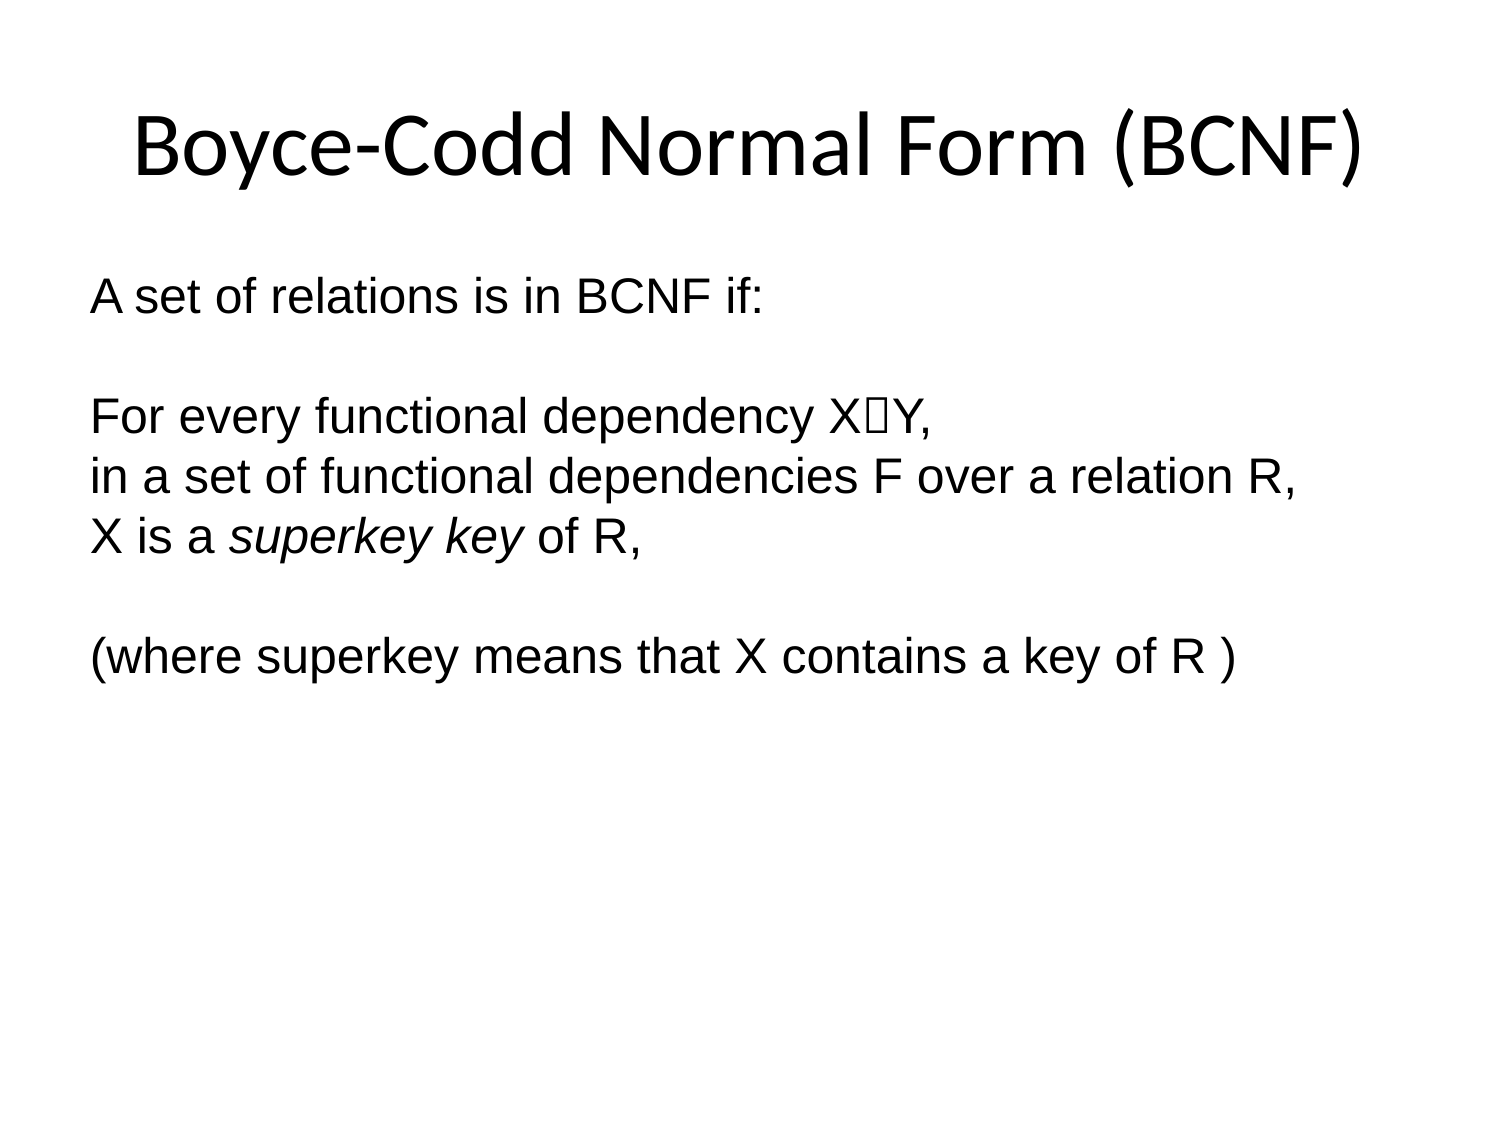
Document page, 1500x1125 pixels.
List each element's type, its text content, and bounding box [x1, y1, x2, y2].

text_box A set of relations is in BCNF if: For every functional dependency XY, in a set of functional dependencies F over a relation R, X is a superkey key of R, (where superkey means that X contains a key of R ) [74, 255, 1500, 691]
title Boyce-Codd Normal Form (BCNF) [75, 45, 1425, 233]
